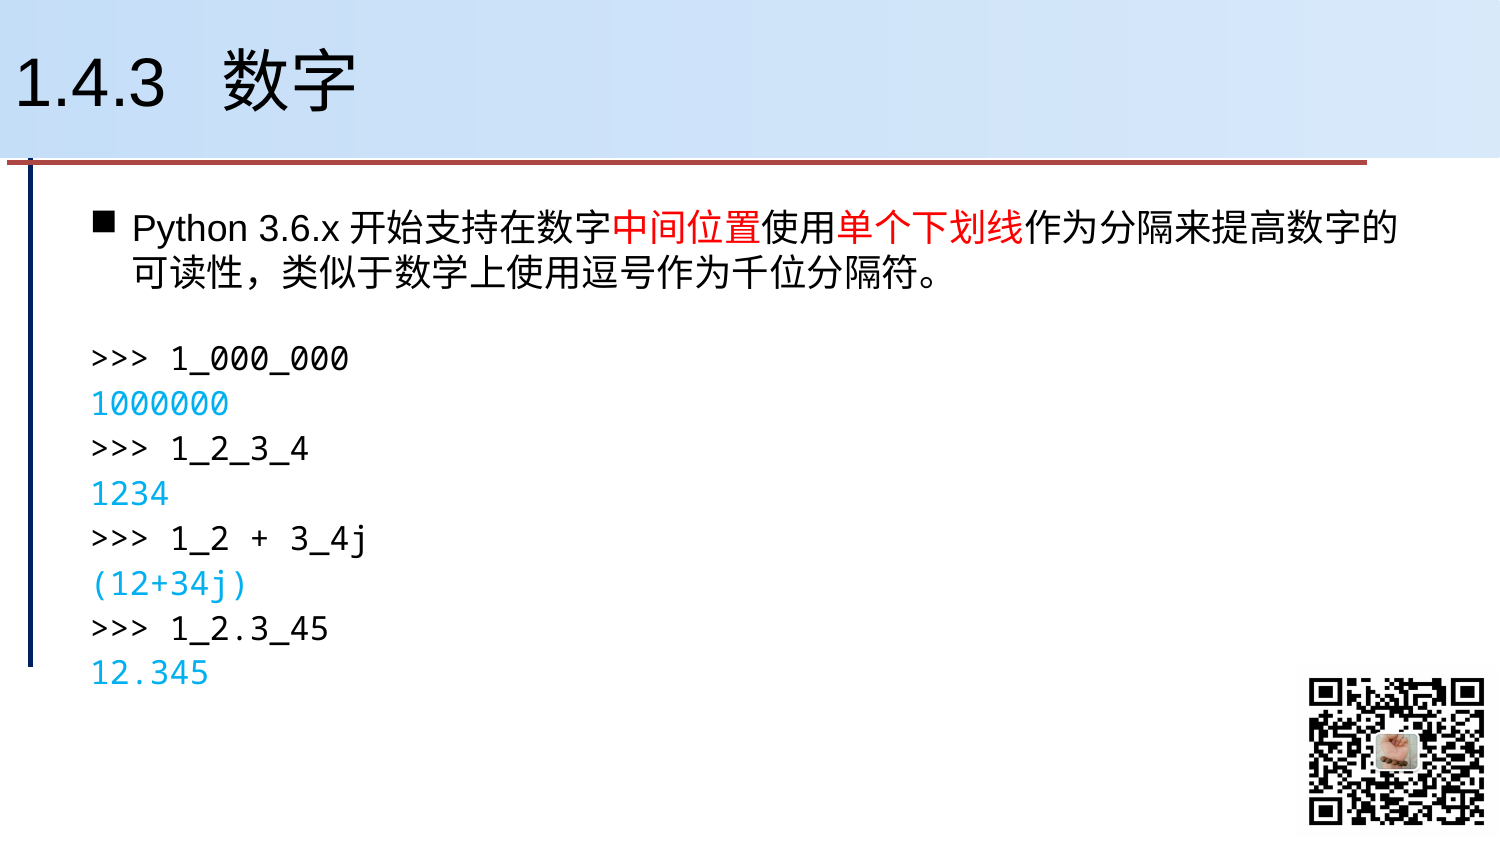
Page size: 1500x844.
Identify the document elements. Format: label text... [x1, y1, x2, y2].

picture [1295, 666, 1498, 837]
list Python 3.6.x开始支持在数字中间位置使用单个下划线作为分隔来提高数字的可读性，类似于数学上使用逗号作为千位分隔符。 >>> 1_000_000 1000000 >>> 1_2_3_4 1234 >>> 1_2 + 3_4j (12+34j) >>> 1_2.3_45 12.345 [74, 196, 1426, 755]
title 1.4.3 数字 [0, 0, 1500, 159]
